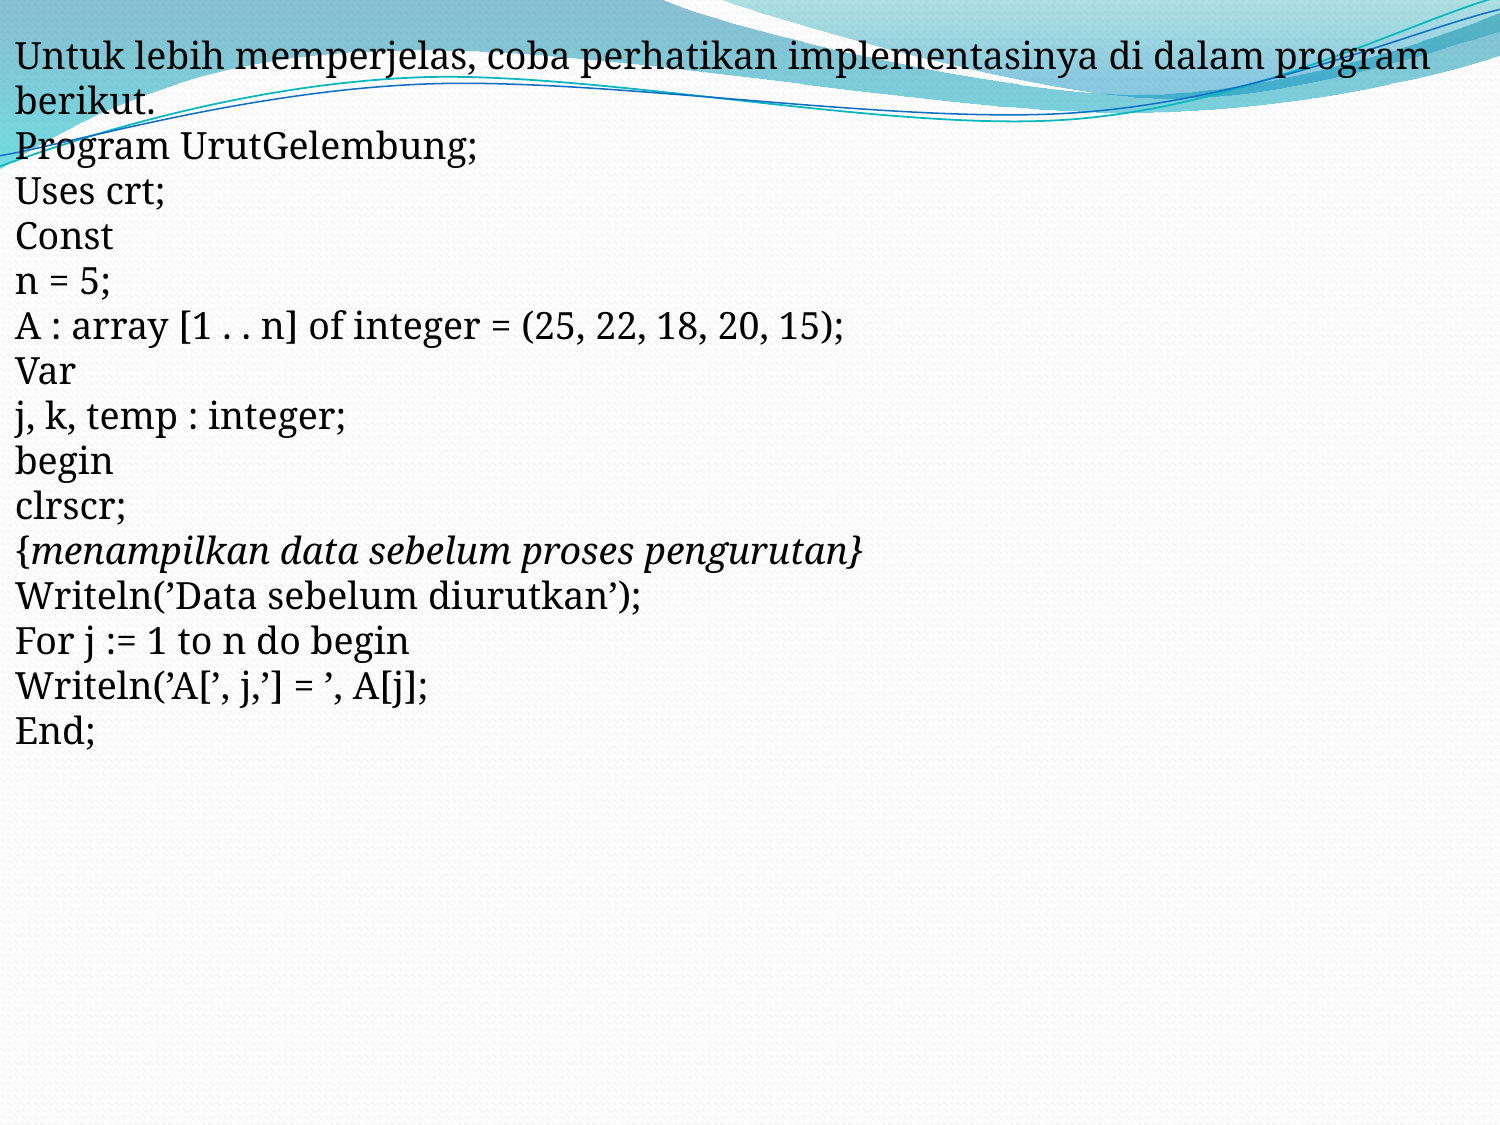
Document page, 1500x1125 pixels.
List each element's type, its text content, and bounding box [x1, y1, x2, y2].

text_box Untuk lebih memperjelas, coba perhatikan implementasinya di dalam program berikut. Program UrutGelembung; Uses crt; Const n = 5; A : array [1 . . n] of integer = (25, 22, 18, 20, 15); Var j, k, temp : integer; begin clrscr; {menampilkan data sebelum proses pengurutan} Writeln(’Data sebelum diurutkan’); For j := 1 to n do begin Writeln(’A[’, j,’] = ’, A[j]; End; [0, 24, 1500, 850]
